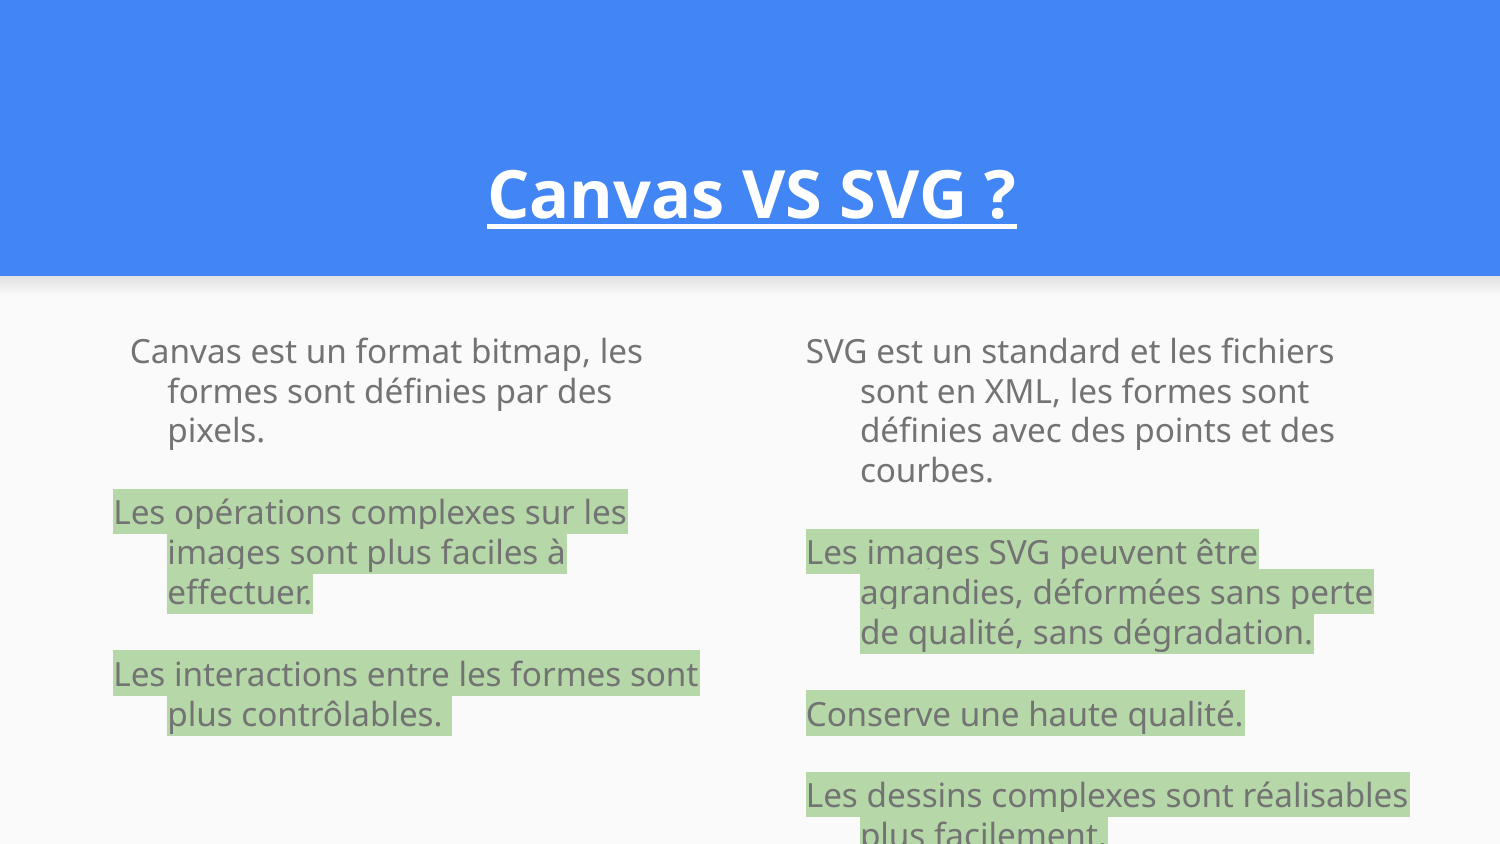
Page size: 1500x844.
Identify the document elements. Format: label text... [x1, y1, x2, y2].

list Canvas est un format bitmap, les formes sont définies par des pixels. Les opérations complexes sur les images sont plus faciles à effectuer. Les interactions entre les formes sont plus contrôlables. [77, 314, 734, 760]
title Canvas VS SVG ? [77, 121, 1427, 248]
list SVG est un standard et les fichiers sont en XML, les formes sont définies avec des points et des courbes. Les images SVG peuvent être agrandies, déformées sans perte de qualité, sans dégradation. Conserve une haute qualité. Les dessins complexes sont réalisables plus facilement. [770, 314, 1427, 844]
